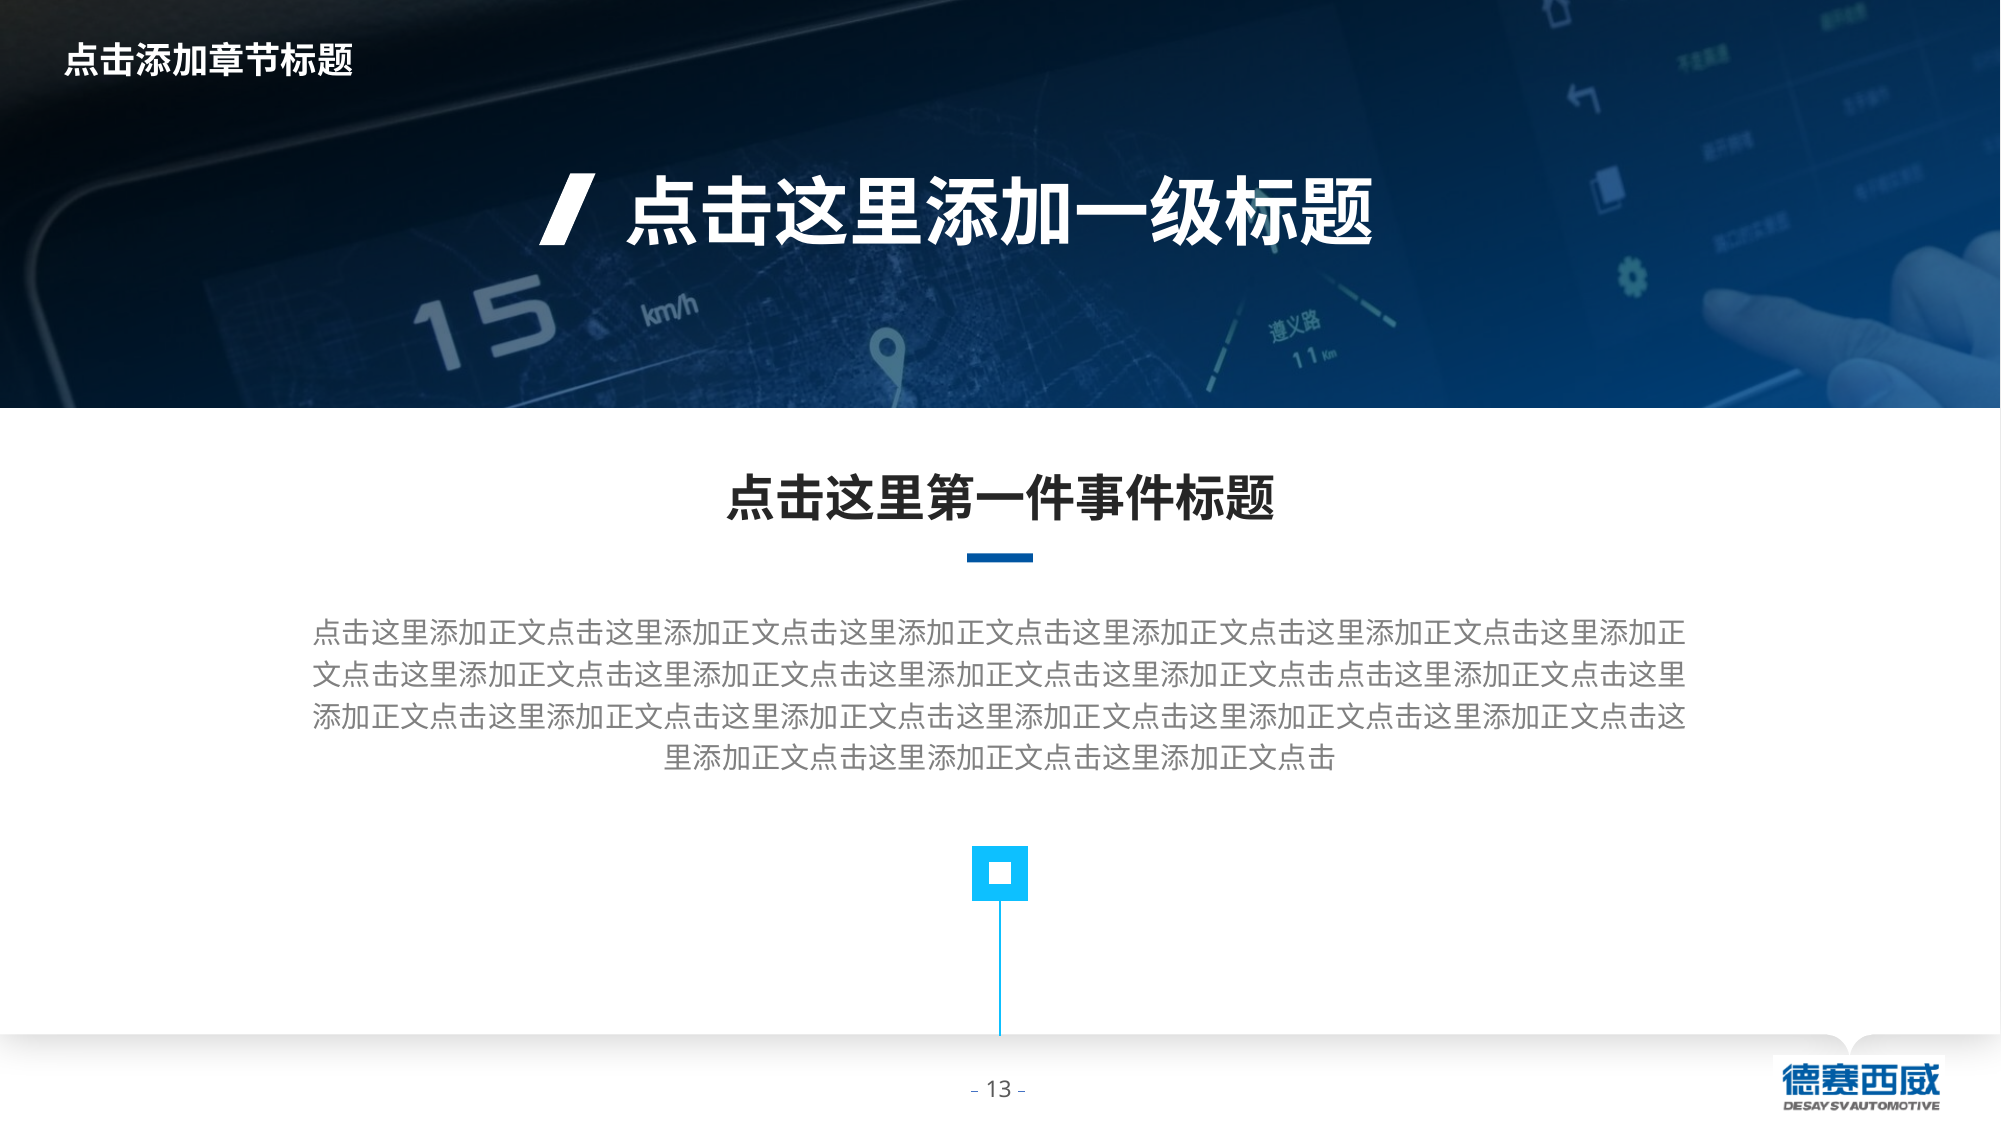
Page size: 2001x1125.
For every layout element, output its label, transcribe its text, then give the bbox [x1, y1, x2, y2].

picture [0, 0, 2000, 408]
text_box [980, 853, 1020, 894]
text_box 点击这里第一件事件标题 [710, 458, 1290, 534]
picture [1773, 1055, 1945, 1121]
text_box [966, 552, 1034, 563]
text_box 点击这里添加正文点击这里添加正文点击这里添加正文点击这里添加正文点击这里添加正文点击这里添加正文点击这里添加正文点击这里添加正文点击这里添加正文点击这里添加正文点击点击这里添加正文点击这里添加正文点击这里添加正文点击这里添加正文点击这里添加正文点击这里添加正文点击这里添加正文点击这里添加正文点击这里添加正文点击这里添加正文点击 [291, 600, 1709, 824]
